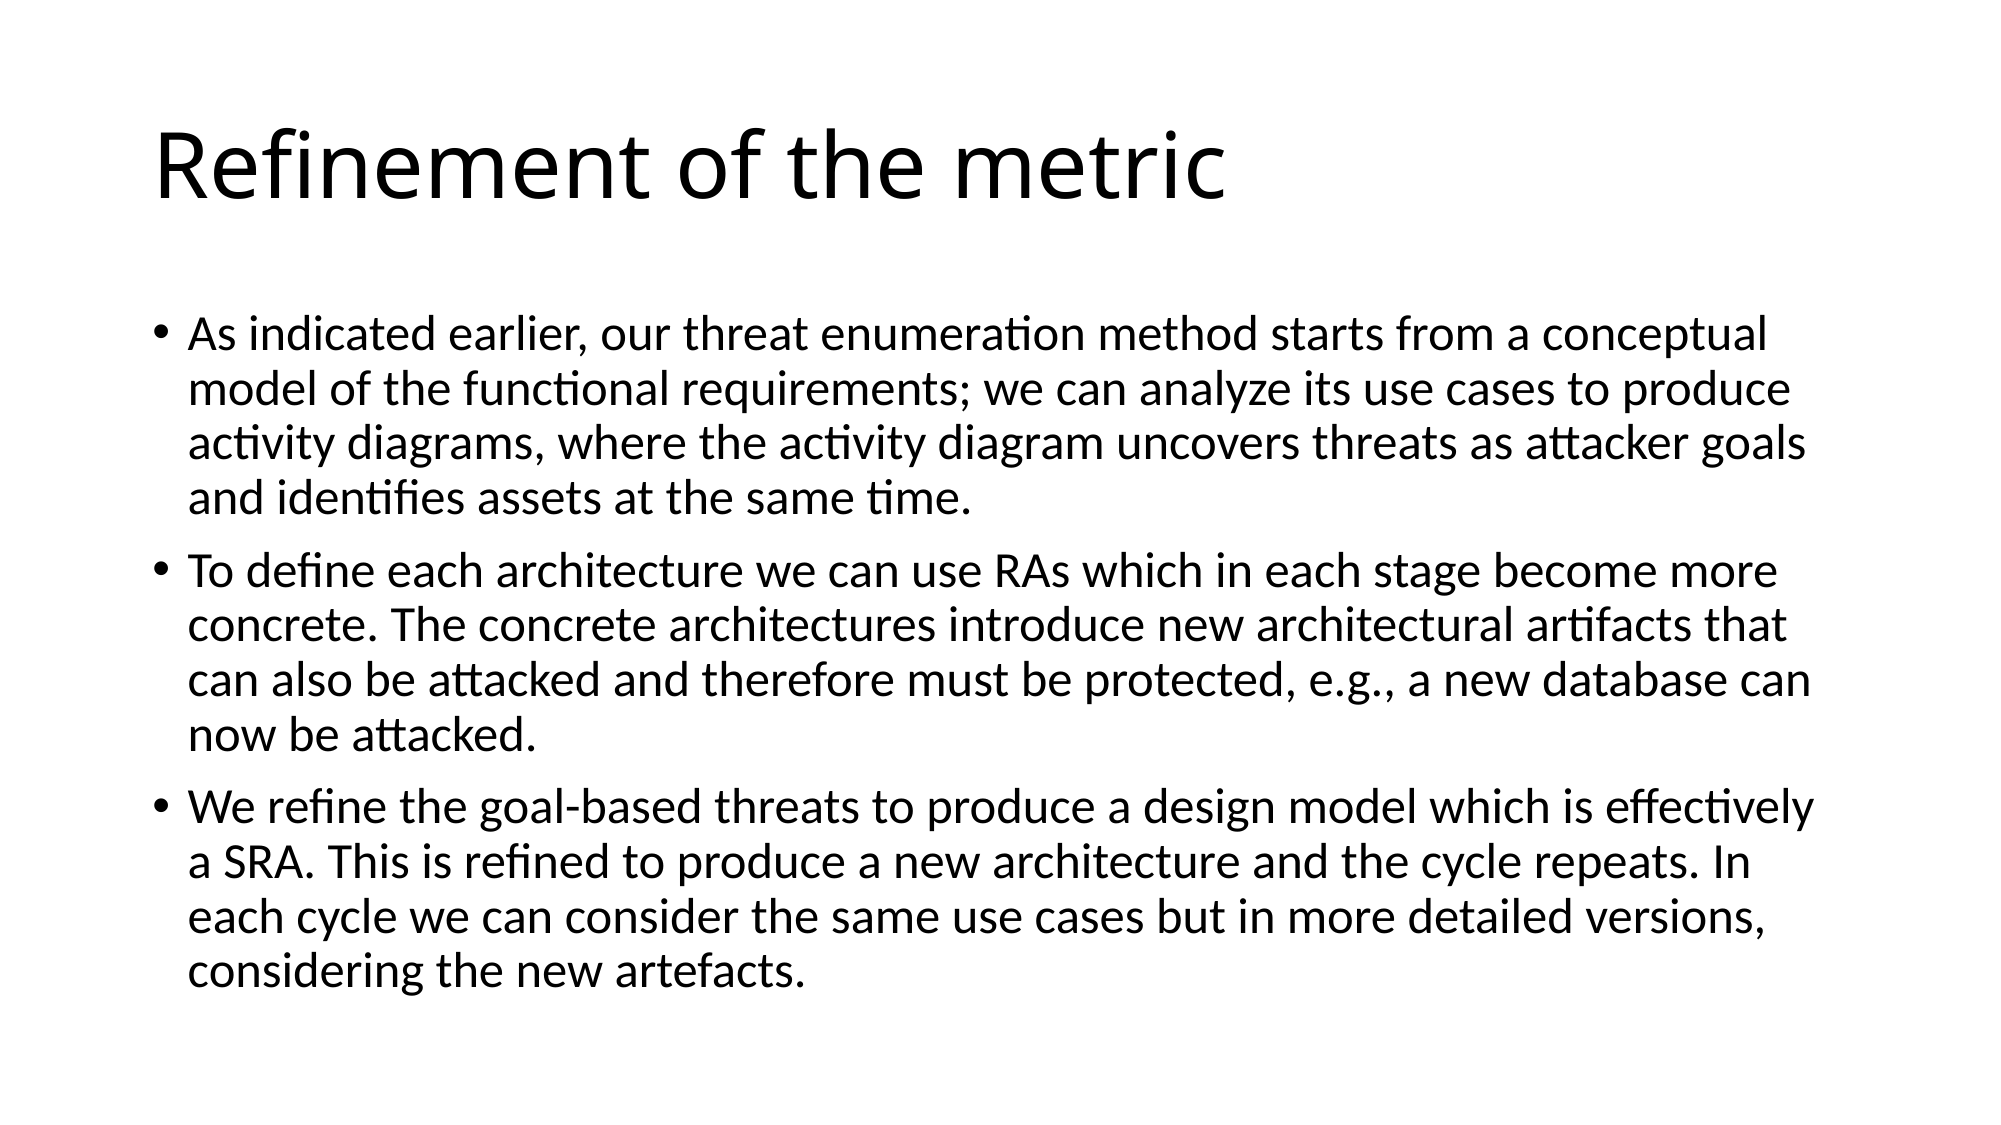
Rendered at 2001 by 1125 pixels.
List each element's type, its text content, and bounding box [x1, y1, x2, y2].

title Refinement of the metric [137, 59, 1863, 278]
list As indicated earlier, our threat enumeration method starts from a conceptual model of the functional requirements; we can analyze its use cases to produce activity diagrams, where the activity diagram uncovers threats as attacker goals and identifies assets at the same time. To define each architecture we can use RAs which in each stage become more concrete. The concrete architectures introduce new architectural artifacts that can also be attacked and therefore must be protected, e.g., a new database can now be attacked. We refine the goal-based threats to produce a design model which is effectively a SRA. This is refined to produce a new architecture and the cycle repeats. In each cycle we can consider the same use cases but in more detailed versions, considering the new artefacts. [137, 299, 1863, 1014]
